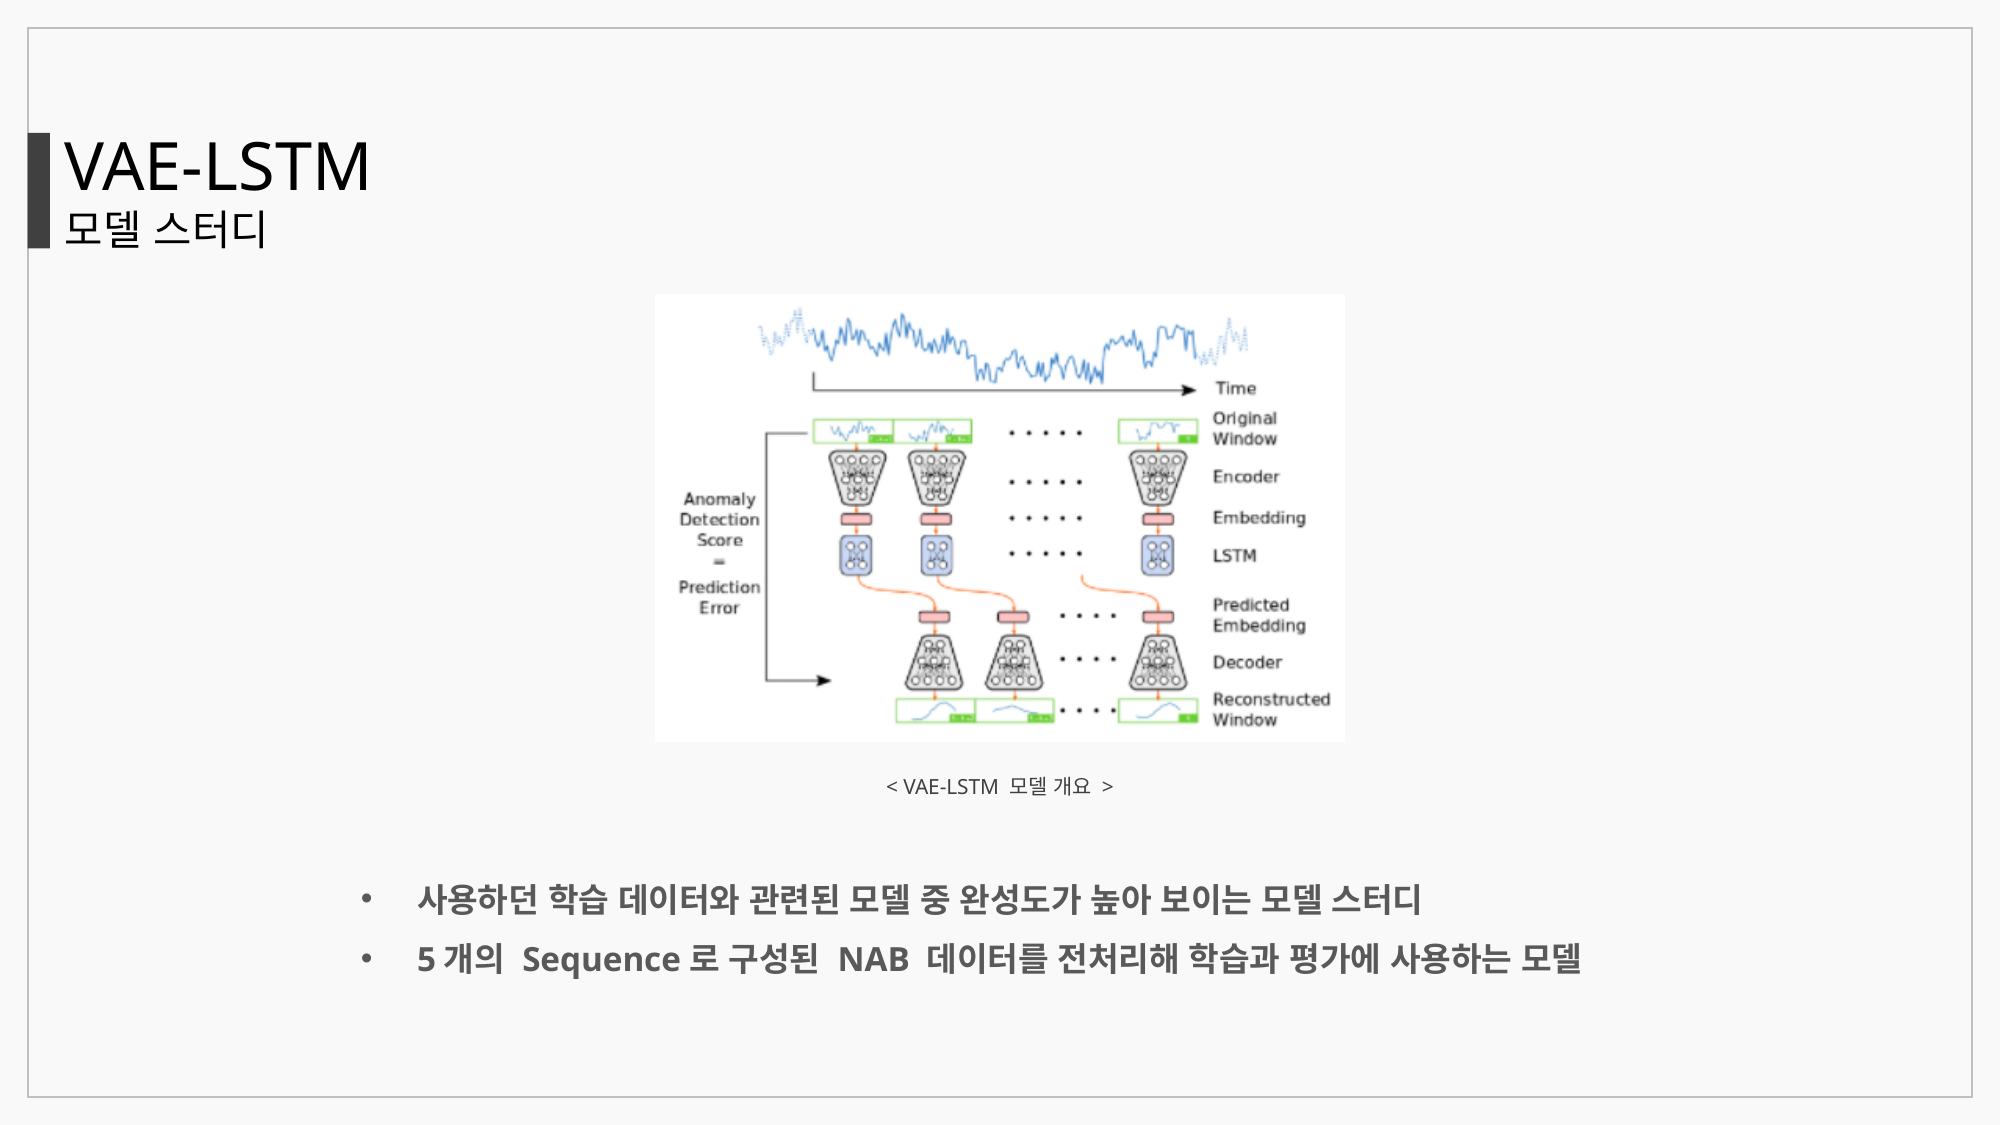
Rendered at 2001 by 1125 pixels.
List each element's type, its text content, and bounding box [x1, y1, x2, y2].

text_box VAE-LSTM 모델 스터디 [49, 116, 847, 262]
text_box < VAE-LSTM 모델 개요 > [510, 766, 1490, 807]
text_box 사용하던 학습 데이터와 관련된 모델 중 완성도가 높아 보이는 모델 스터디 5개의 Sequence로 구성된 NAB 데이터를 전처리해 학습과 평가에 사용하는 모델 [346, 851, 1654, 986]
text_box [27, 132, 49, 249]
picture [655, 294, 1345, 742]
text_box [27, 27, 1973, 1098]
